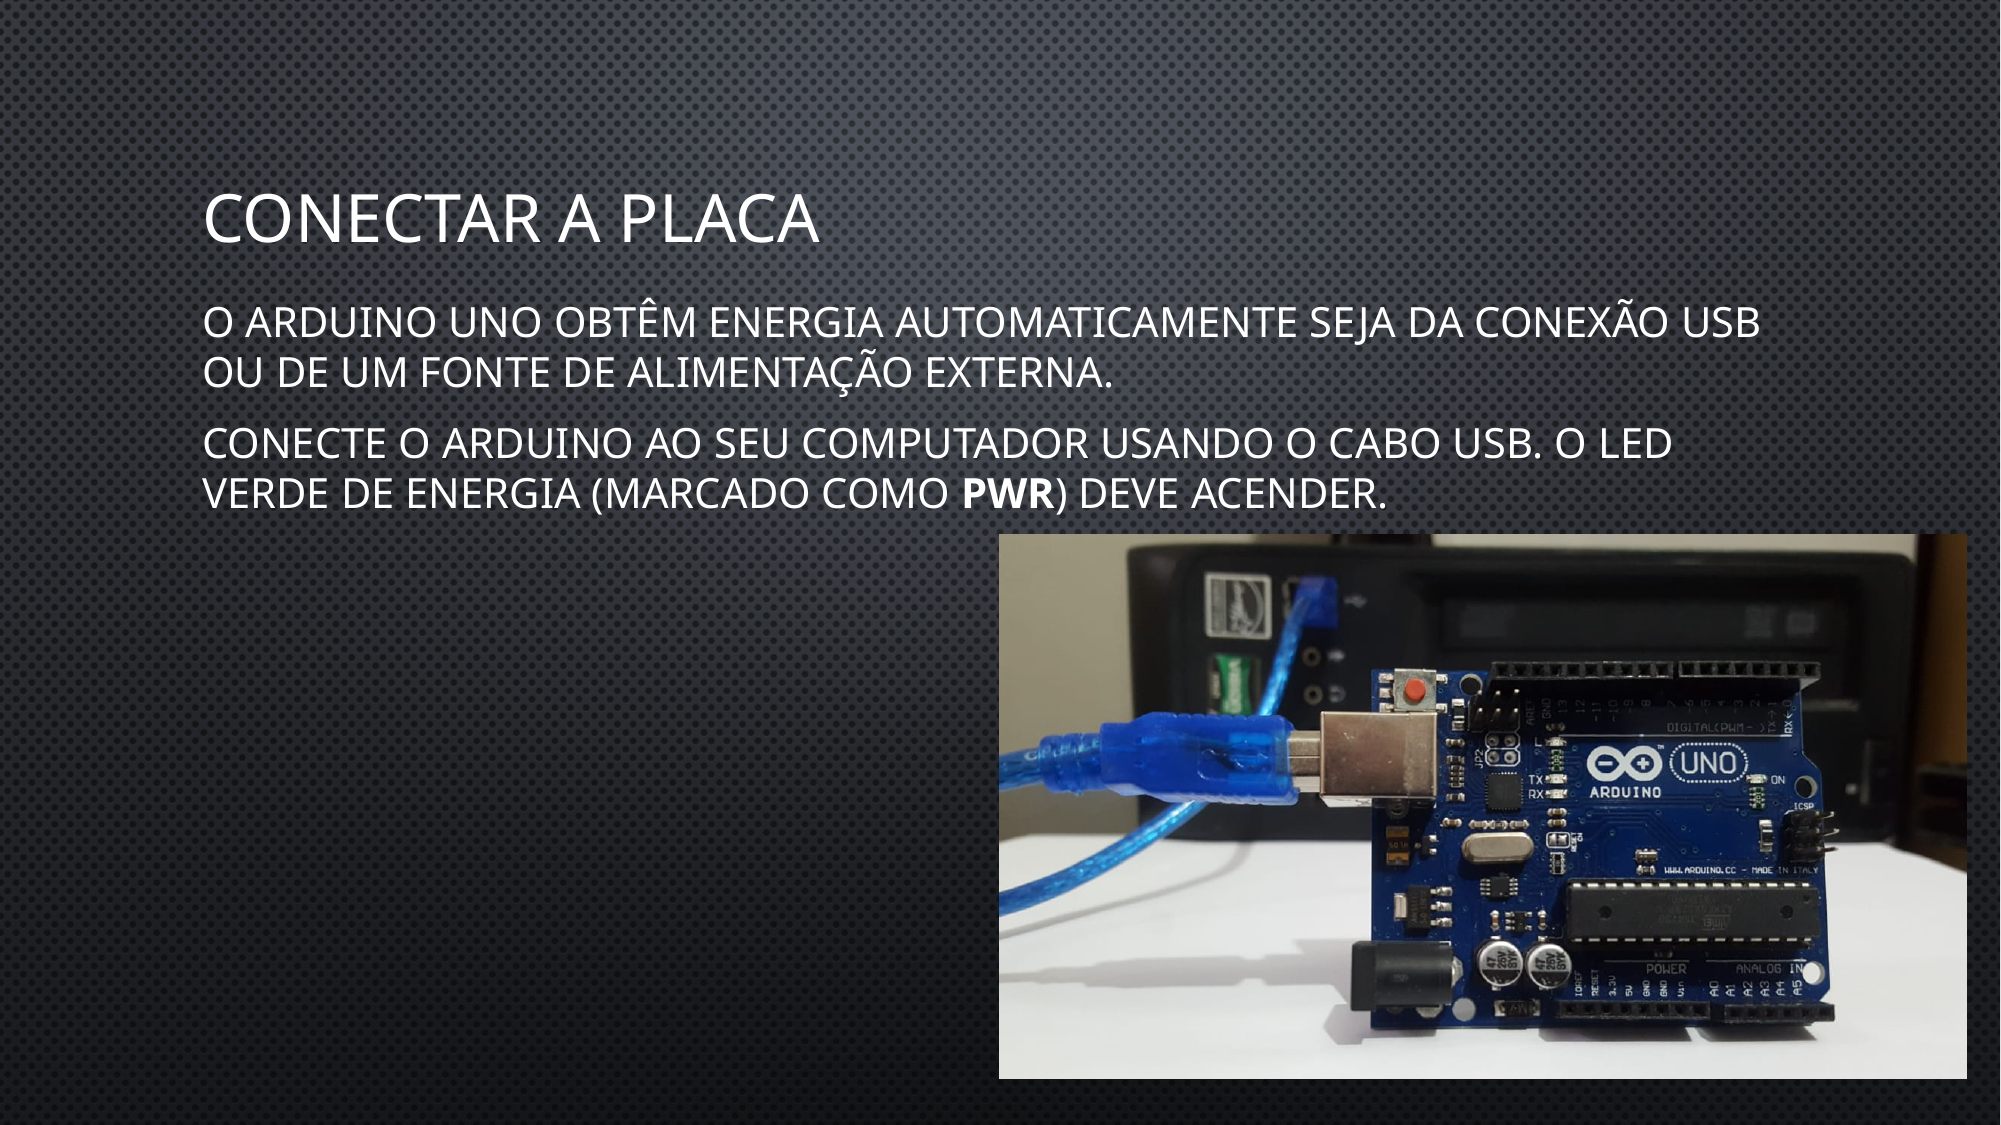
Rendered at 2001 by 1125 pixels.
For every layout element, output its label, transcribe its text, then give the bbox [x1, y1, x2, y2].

picture [999, 534, 1967, 1079]
list O Arduino Uno obtêm energia automaticamente seja da conexão USB ou de um fonte de alimentação externa. Conecte o Arduino ao seu computador usando o cabo USB. O LED verde de energia (marcado como PWR) deve acender. [187, 275, 1813, 608]
title Conectar a placa [187, 99, 1813, 275]
